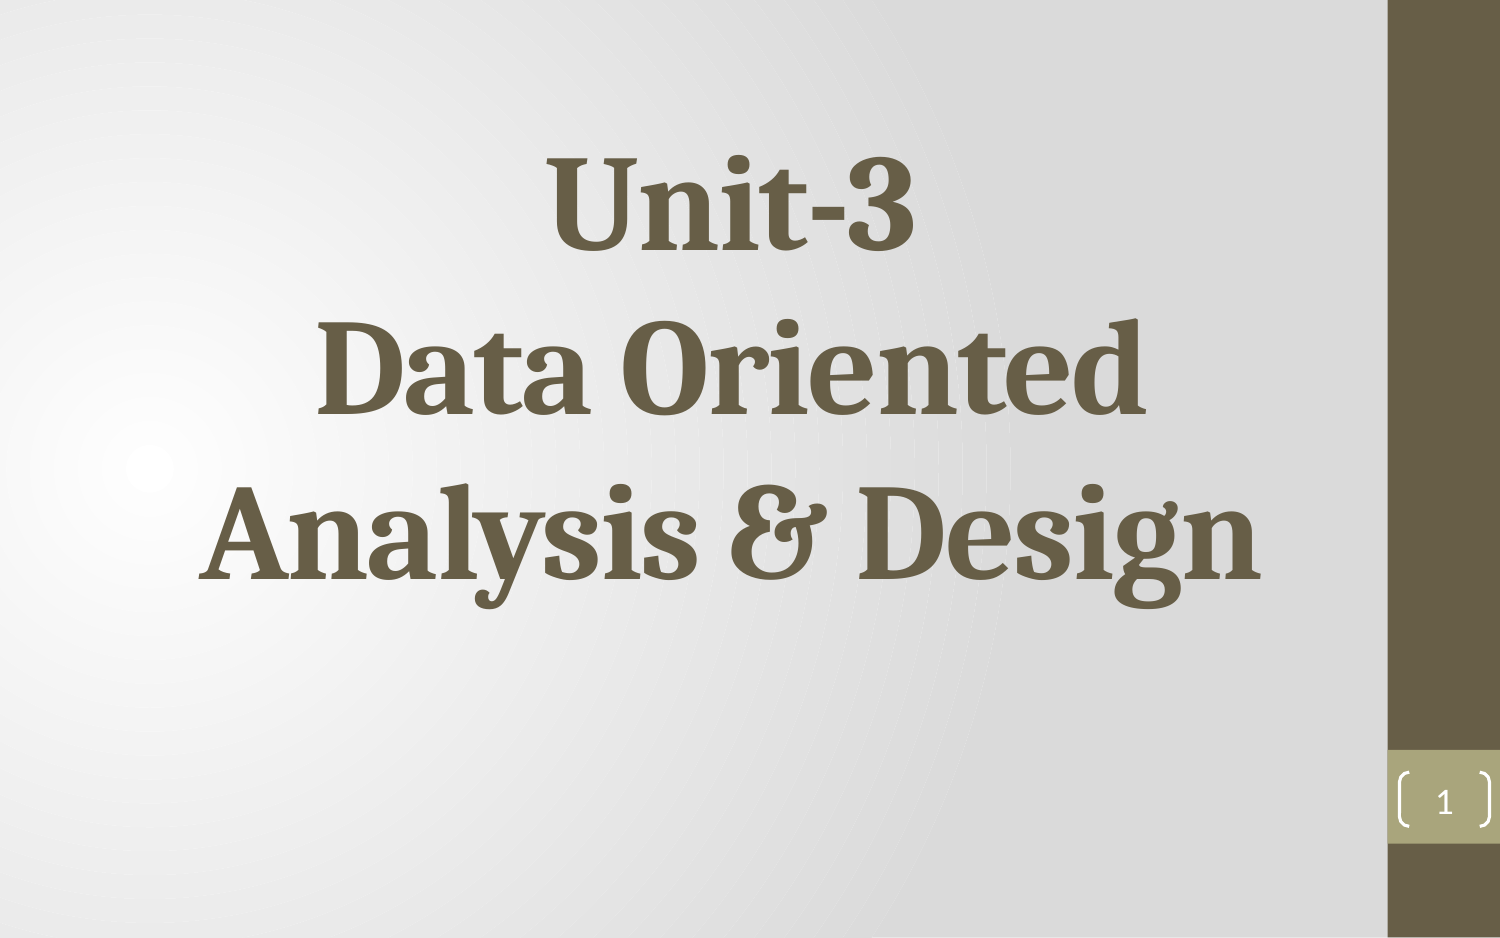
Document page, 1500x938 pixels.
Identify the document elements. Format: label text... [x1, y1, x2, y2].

slide_number 1 [1397, 770, 1492, 828]
title Unit-3 Data Oriented Analysis & Design [112, 260, 1350, 616]
